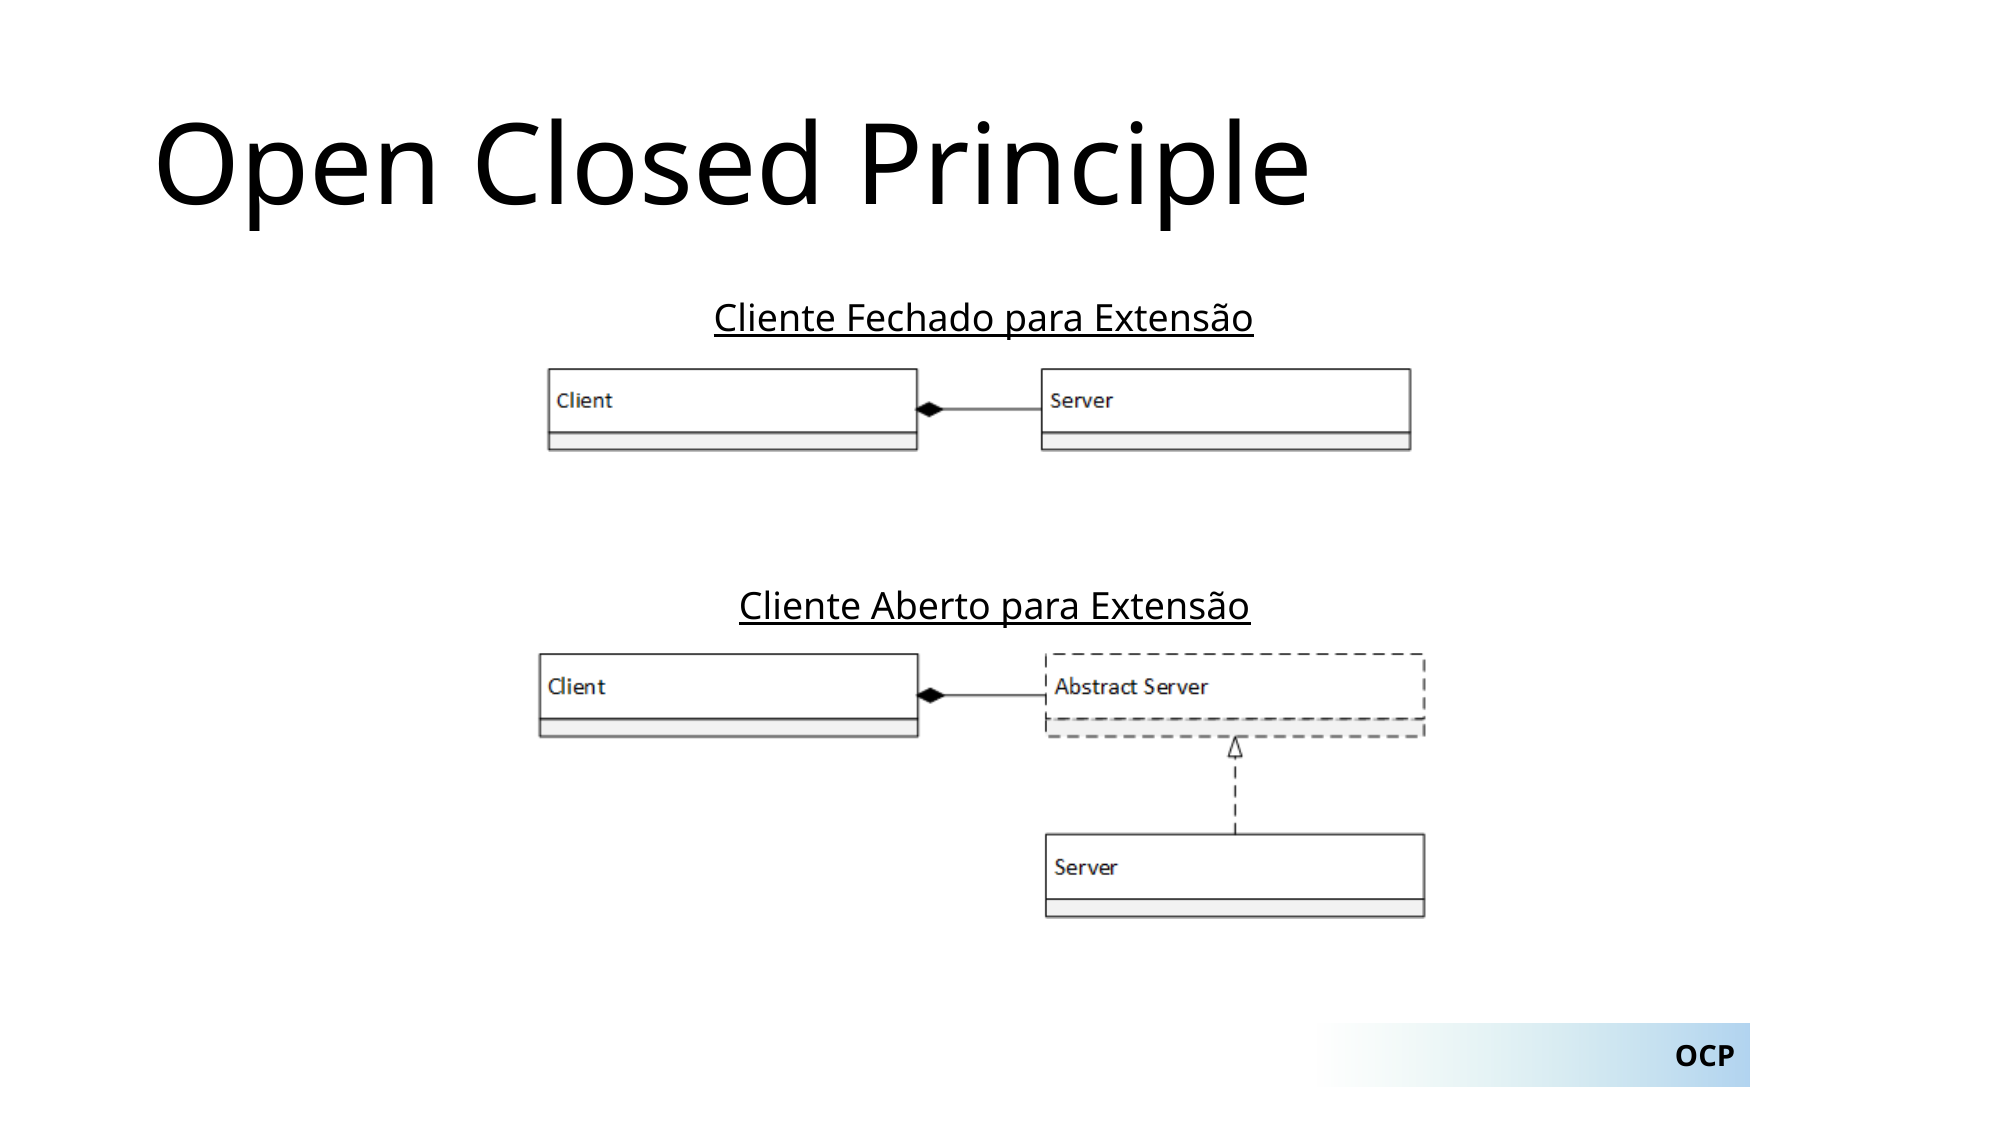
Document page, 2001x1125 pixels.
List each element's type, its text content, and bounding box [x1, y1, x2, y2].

text_box OCP [249, 1022, 1751, 1087]
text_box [527, 286, 1429, 452]
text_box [529, 574, 1432, 919]
title Open Closed Principle [137, 59, 1863, 278]
